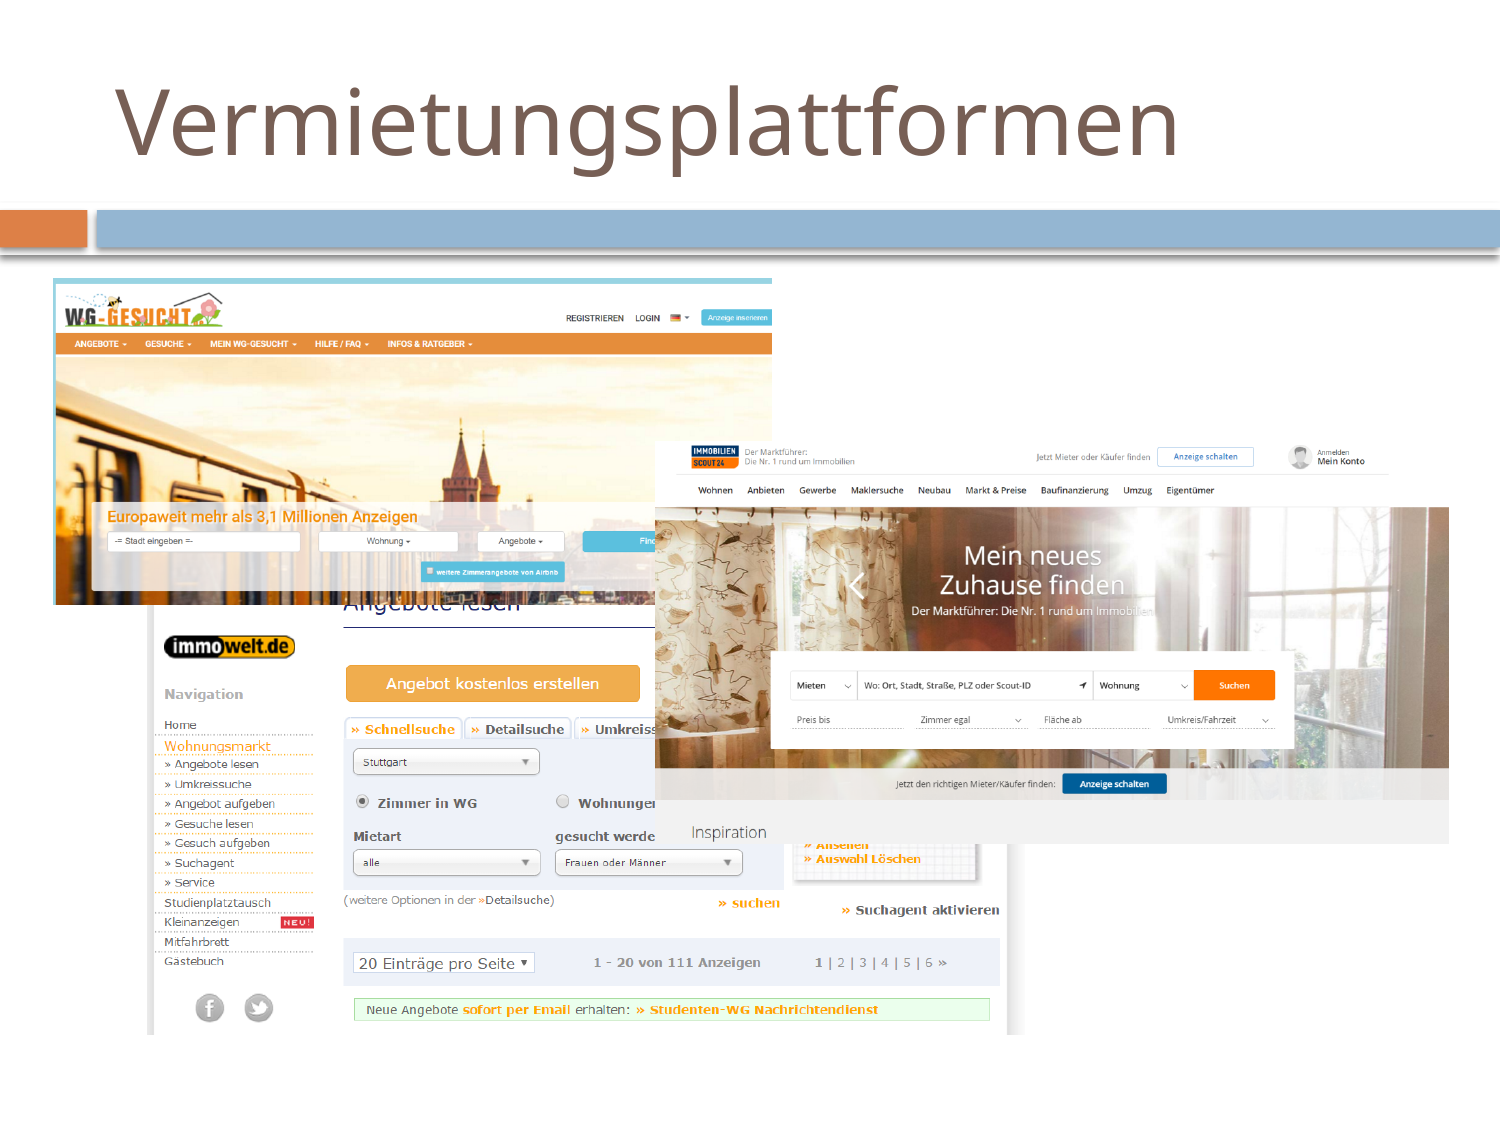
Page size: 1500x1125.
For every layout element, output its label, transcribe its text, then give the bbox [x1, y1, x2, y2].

title Vermietungsplattformen [100, 37, 1438, 200]
picture [52, 278, 1450, 1035]
